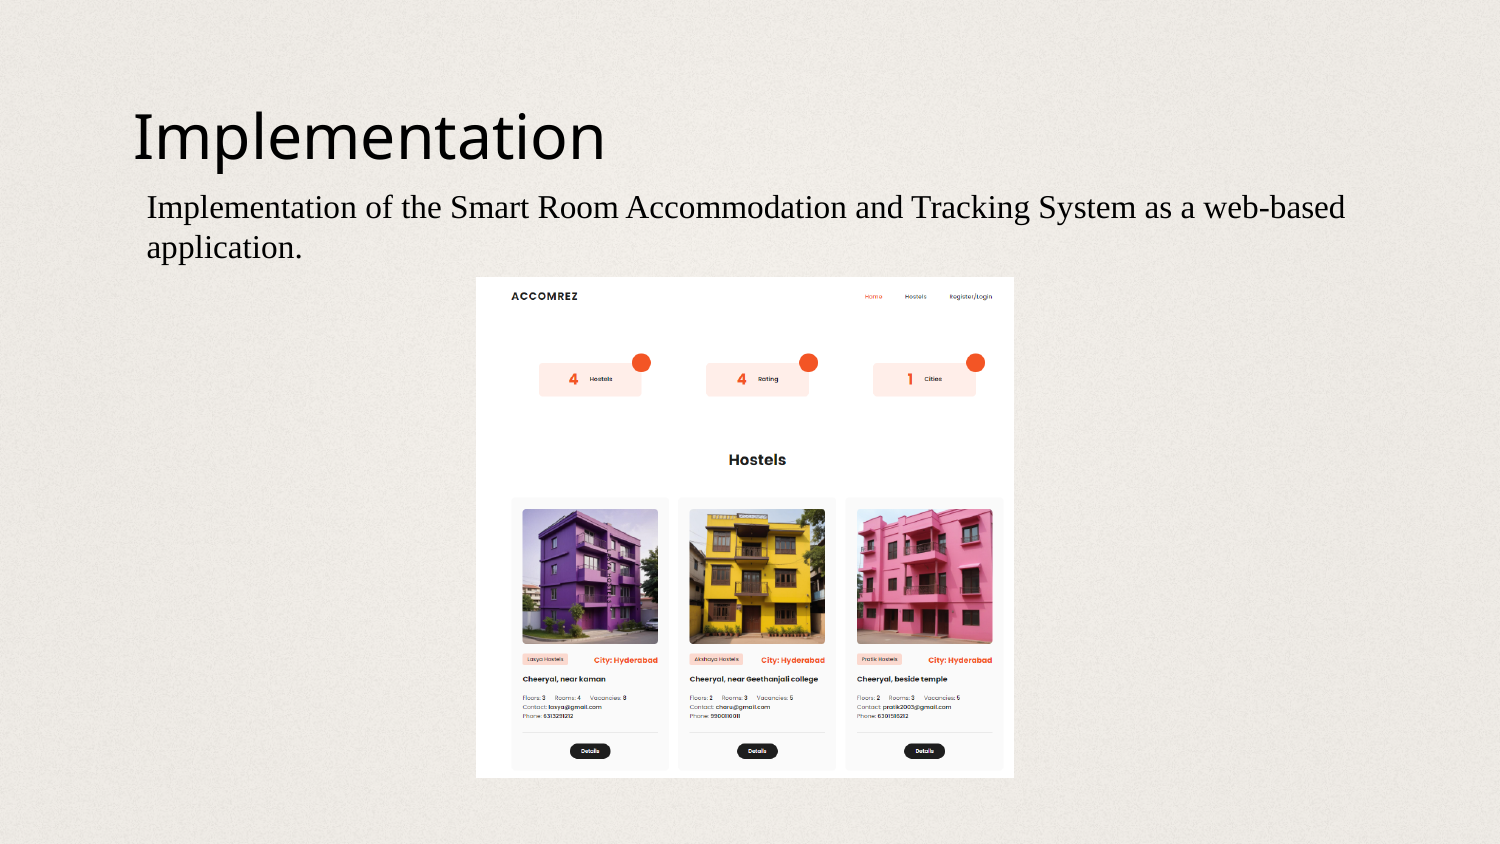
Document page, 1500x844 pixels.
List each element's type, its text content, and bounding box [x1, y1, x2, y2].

picture [476, 277, 1014, 778]
title Implementation [118, 88, 1382, 182]
list Implementation of the Smart Room Accommodation and Tracking System as a web-based application. [106, 187, 1382, 304]
